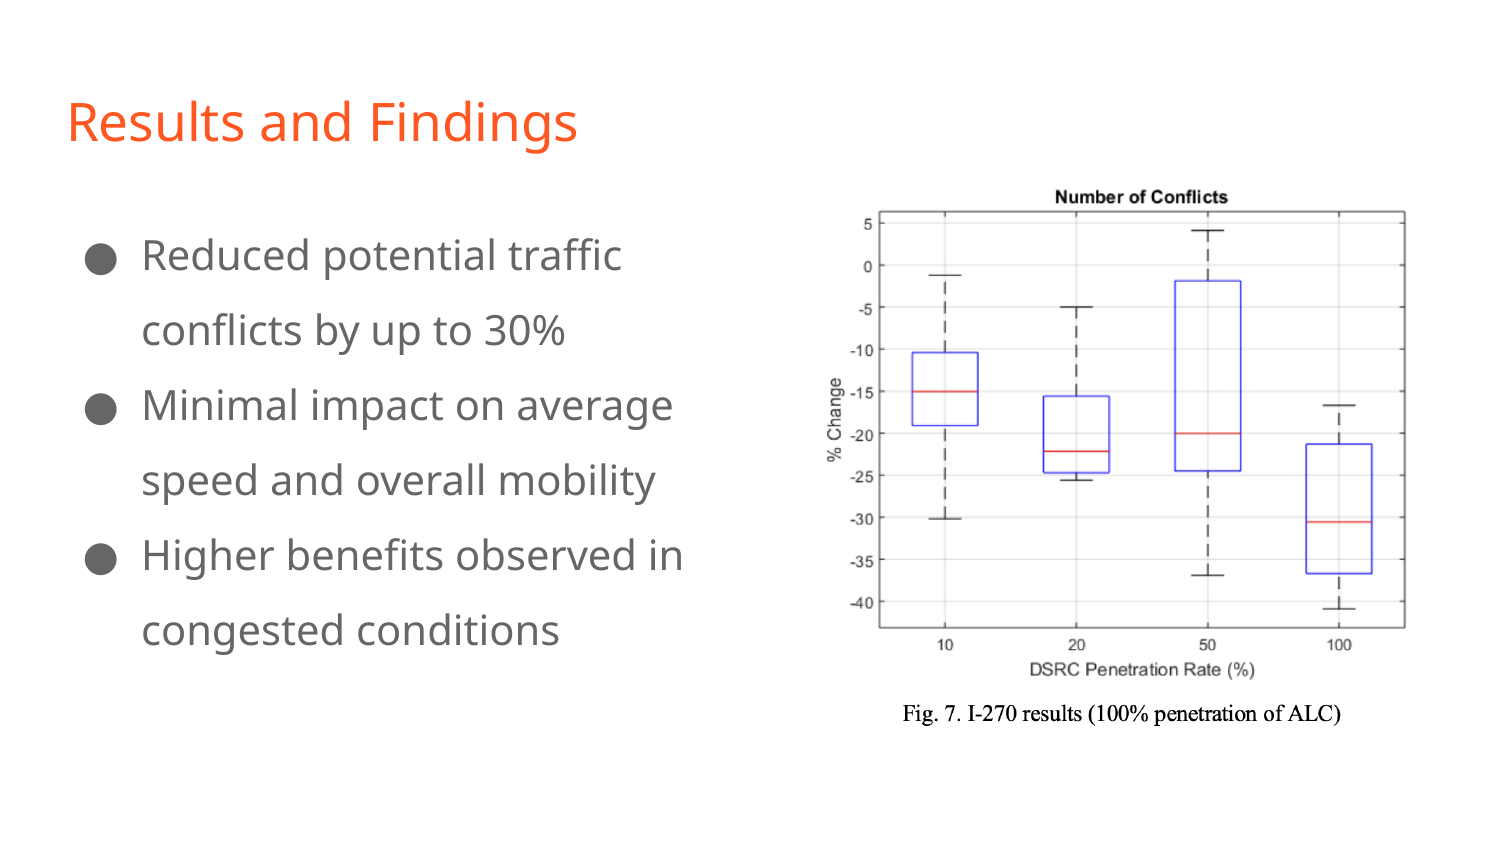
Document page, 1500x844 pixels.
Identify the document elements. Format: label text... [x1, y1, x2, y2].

list Reduced potential traffic conflicts by up to 30% Minimal impact on average speed and overall mobility Higher benefits observed in congested conditions [51, 189, 804, 750]
title Results and Findings [51, 72, 1449, 167]
picture [809, 148, 1465, 750]
